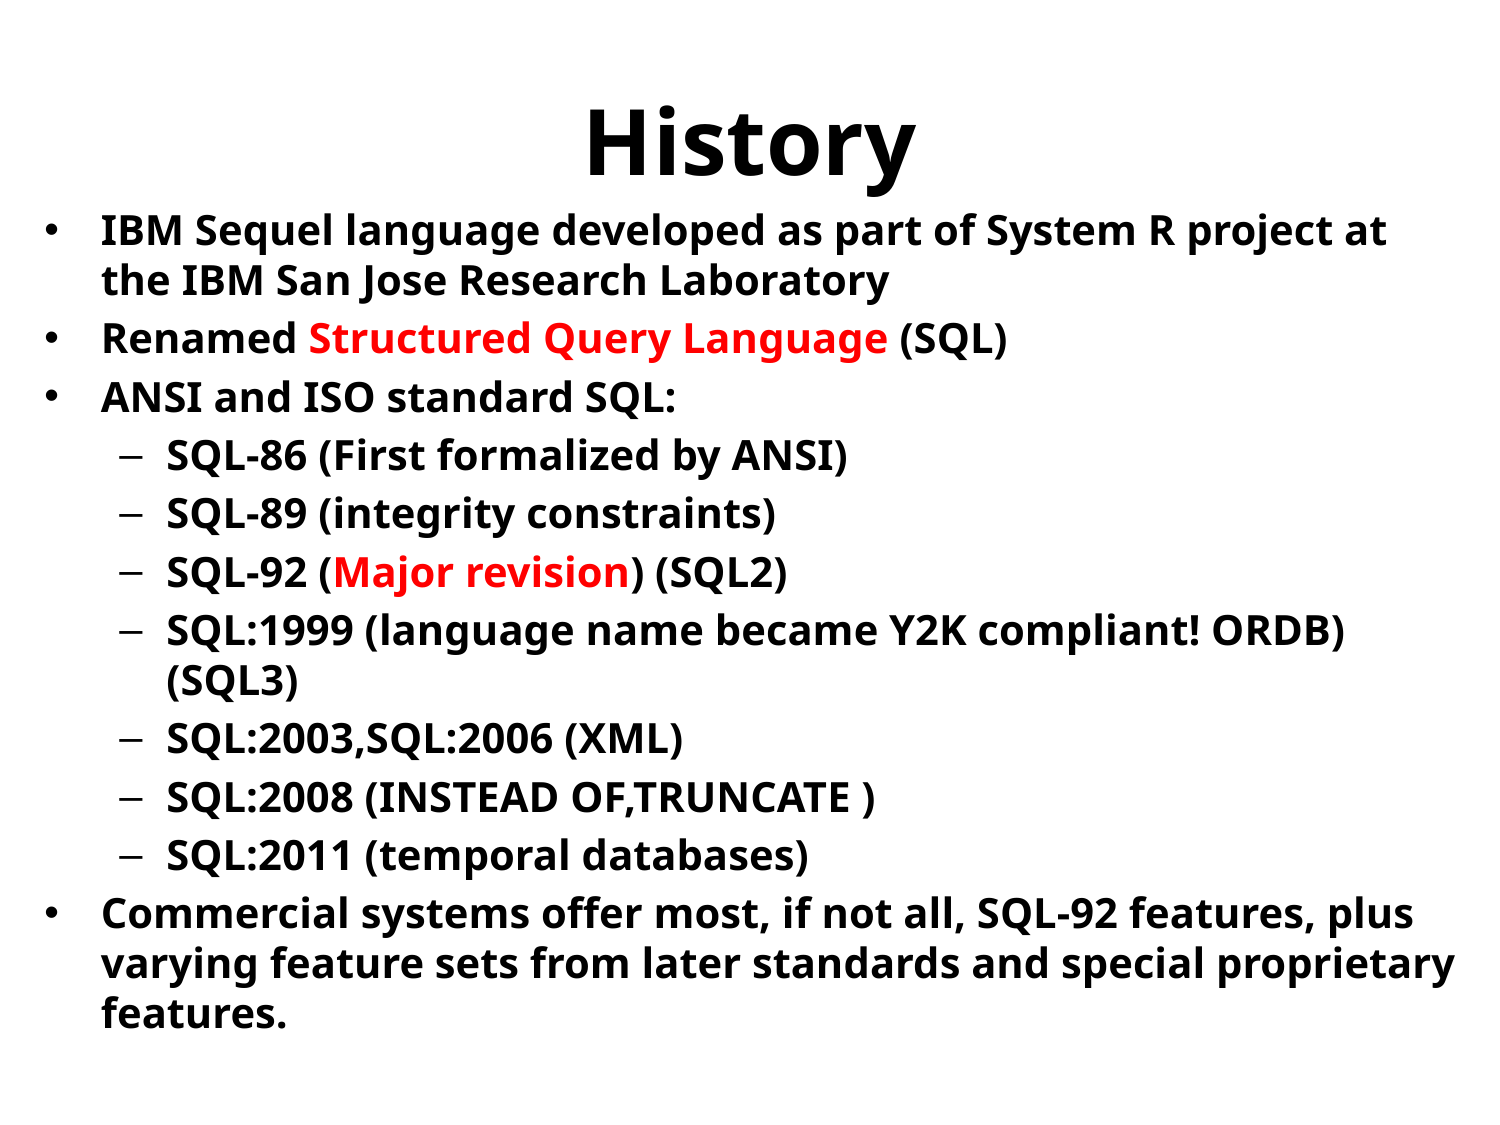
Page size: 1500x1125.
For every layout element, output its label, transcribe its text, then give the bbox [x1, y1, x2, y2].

title History [75, 45, 1425, 233]
list IBM Sequel language developed as part of System R project at the IBM San Jose Research Laboratory Renamed Structured Query Language (SQL) ANSI and ISO standard SQL: SQL-86 (First formalized by ANSI) SQL-89 (integrity constraints) SQL-92 (Major revision) (SQL2) SQL:1999 (language name became Y2K compliant! ORDB) (SQL3) SQL:2003,SQL:2006 (XML) SQL:2008 (INSTEAD OF,TRUNCATE ) SQL:2011 (temporal databases) Commercial systems offer most, if not all, SQL-92 features, plus varying feature sets from later standards and special proprietary features. [29, 196, 1483, 1071]
